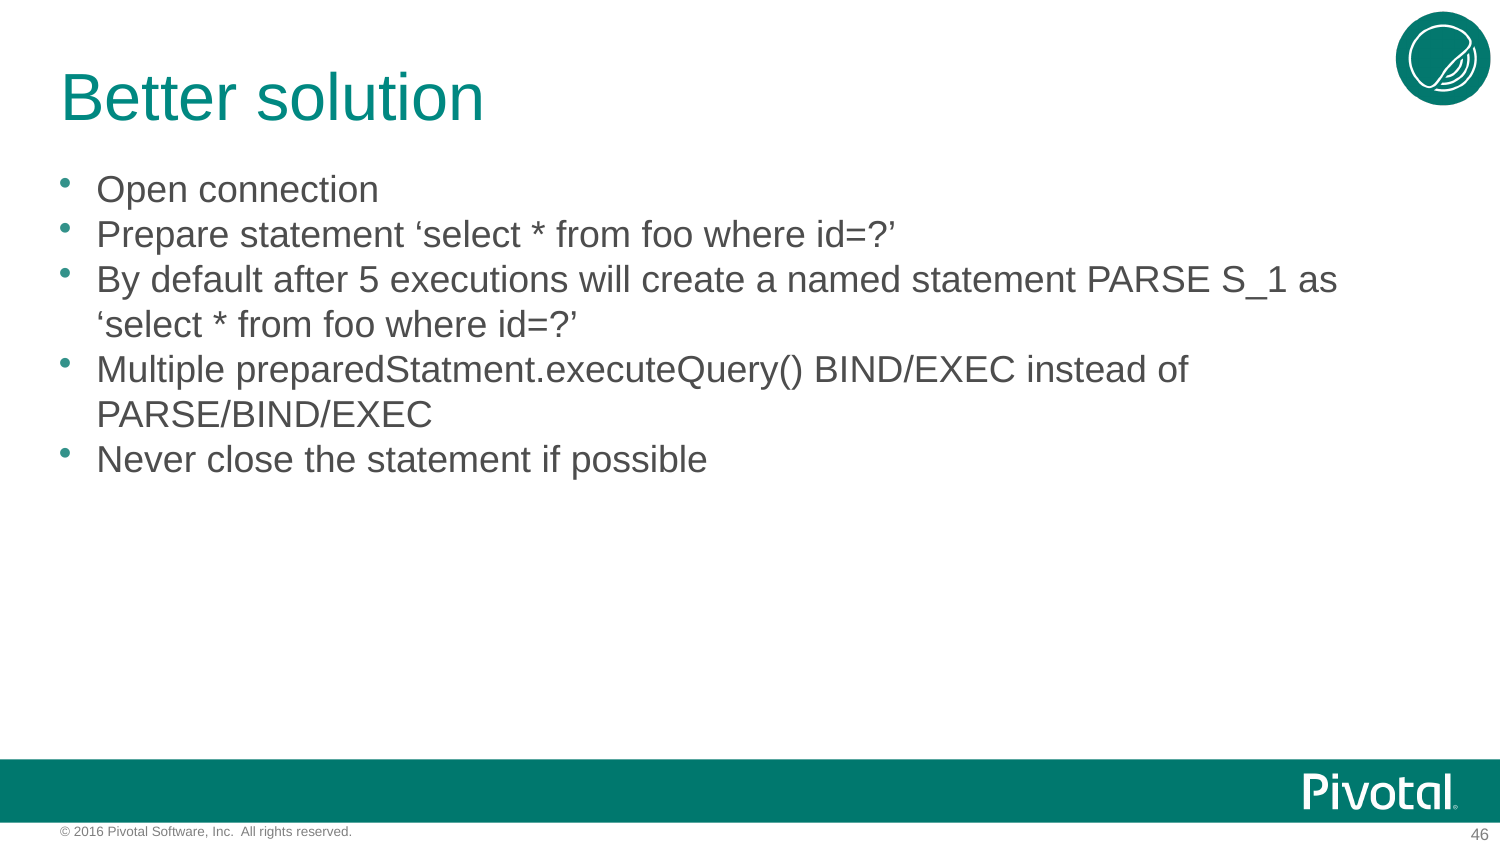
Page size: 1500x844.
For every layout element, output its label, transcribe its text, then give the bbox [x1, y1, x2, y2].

text_box Better solution [60, 53, 1440, 129]
picture [1395, 10, 1491, 106]
picture [1290, 767, 1463, 815]
text_box Open connection Prepare statement ‘select * from foo where id=?’ By default after 5 executions will create a named statement PARSE S_1 as ‘select * from foo where id=?’ Multiple preparedStatment.executeQuery() BIND/EXEC instead of PARSE/BIND/EXEC Never close the statement if possible [58, 165, 1447, 721]
